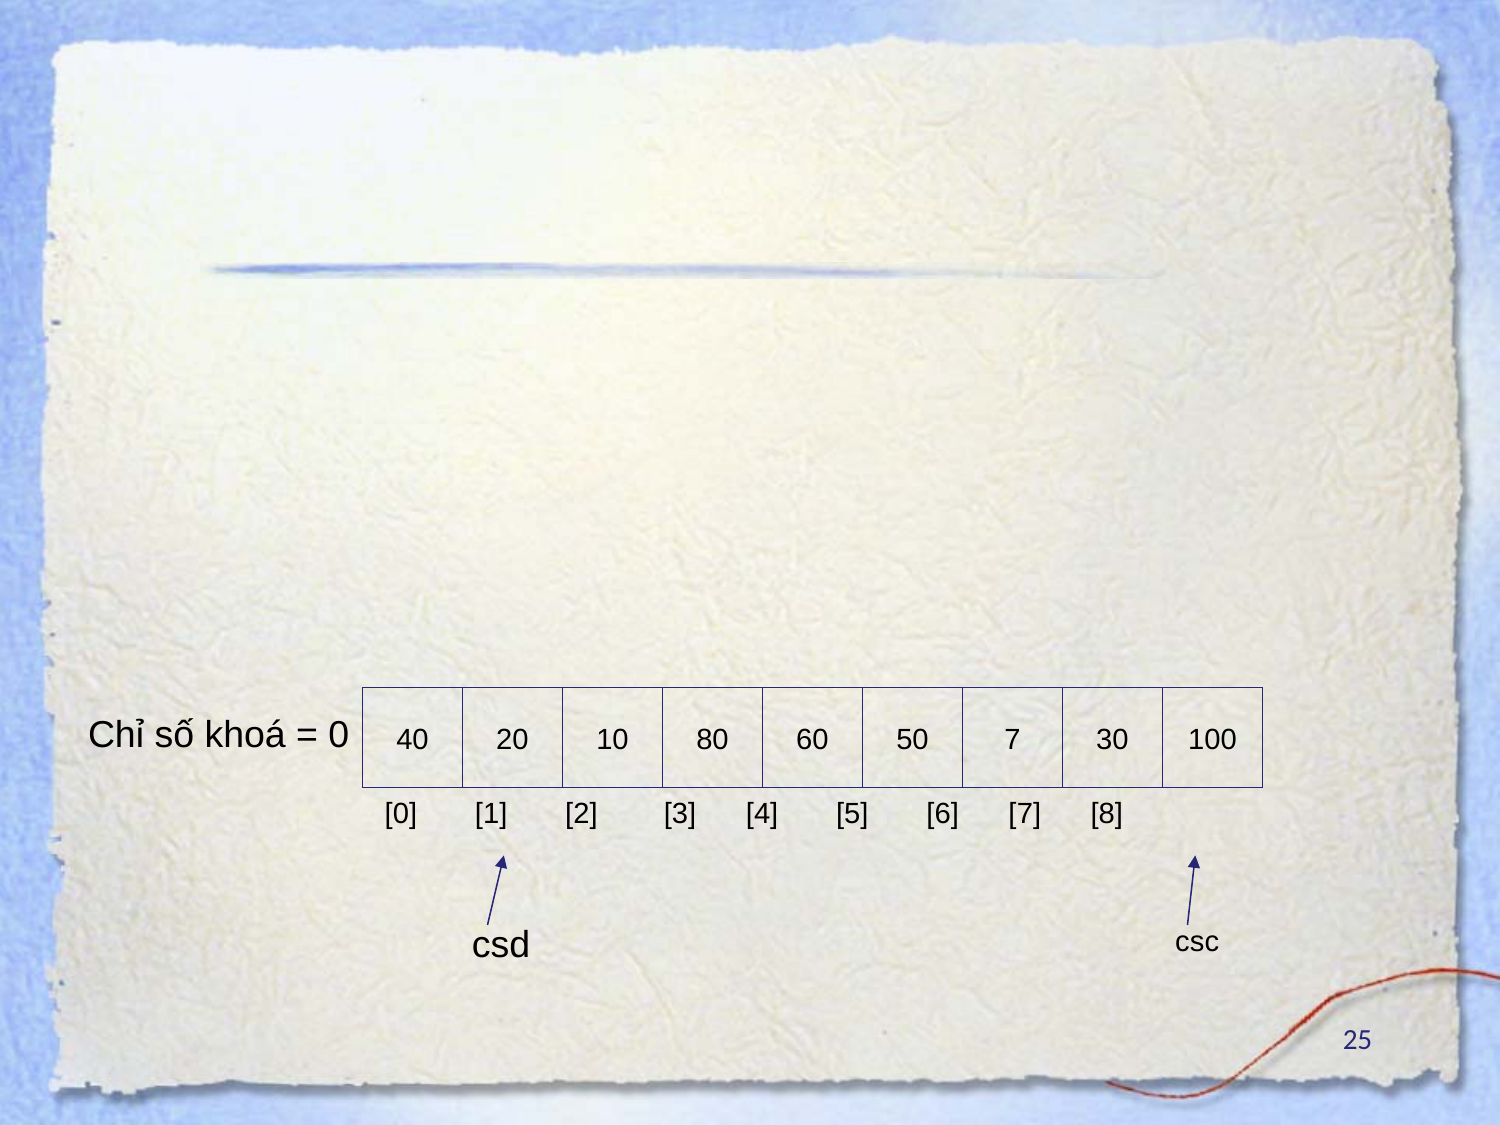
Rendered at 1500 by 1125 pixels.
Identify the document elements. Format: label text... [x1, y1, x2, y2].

text_box 30 [1062, 687, 1162, 787]
picture [0, 0, 1500, 1125]
text_box [1187, 855, 1201, 925]
slide_number 25 [1074, 1012, 1388, 1088]
text_box 50 [862, 687, 962, 787]
text_box 60 [762, 687, 862, 787]
text_box 10 [562, 687, 662, 787]
text_box [487, 855, 508, 926]
text_box csc [1160, 914, 1425, 965]
text_box 80 [662, 687, 762, 787]
text_box csd [457, 912, 838, 973]
text_box 20 [462, 687, 562, 787]
text_box 40 [362, 687, 462, 788]
text_box 7 [962, 687, 1062, 787]
text_box Chỉ số khoá = 0 [73, 702, 365, 762]
text_box [0] [1] [2] [3] [4] [5] [6] [7] [8] [369, 787, 1383, 838]
text_box 100 [1162, 687, 1263, 787]
